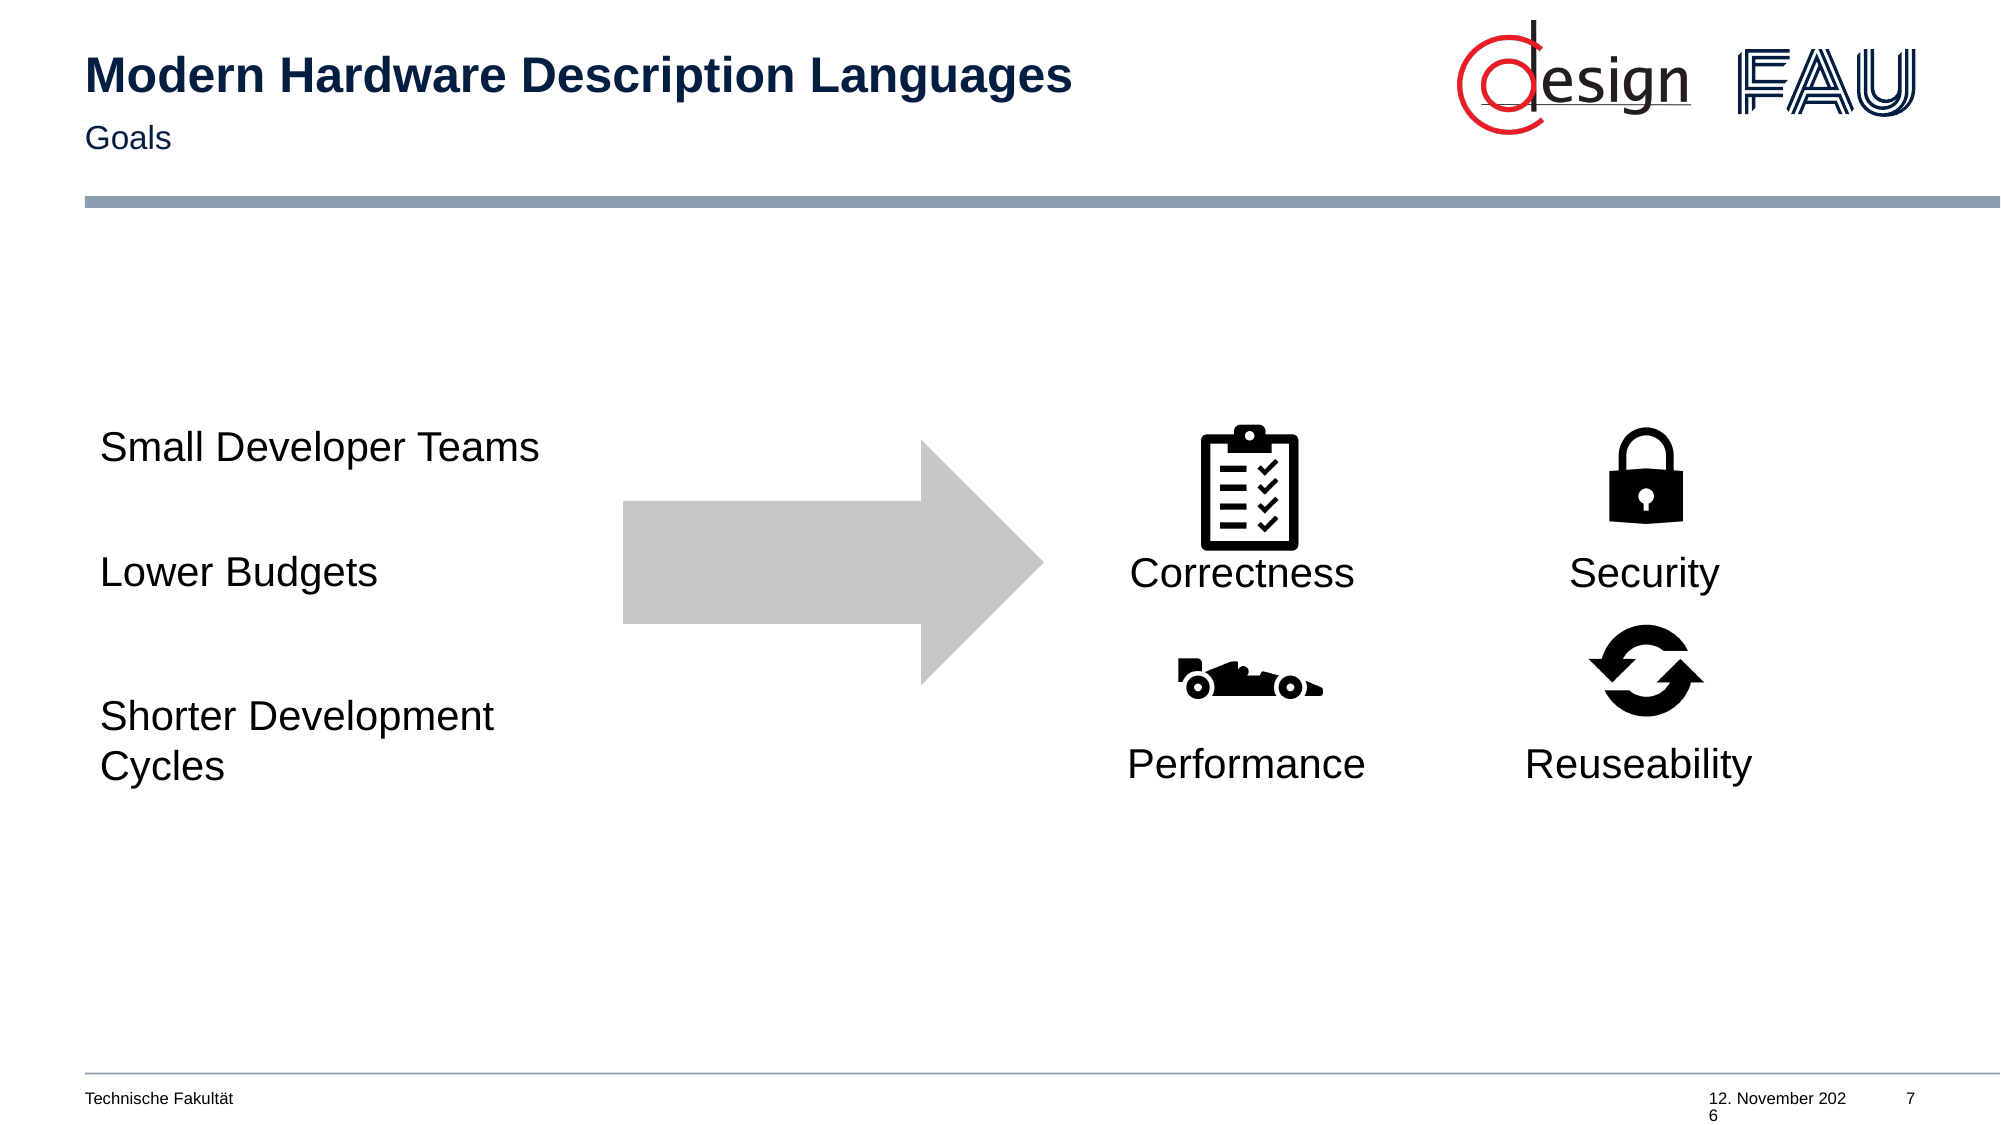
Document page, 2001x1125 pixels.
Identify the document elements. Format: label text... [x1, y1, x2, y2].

picture [1174, 412, 1325, 563]
text_box Shorter Development Cycles [85, 681, 596, 747]
text_box Lower Budgets [85, 536, 596, 603]
footer Technische Fakultät [85, 1088, 983, 1109]
picture [1582, 412, 1709, 539]
text_box [622, 437, 1046, 688]
list Goals [85, 112, 1208, 154]
picture [1457, 20, 1691, 135]
title Modern Hardware Description Languages [85, 49, 1208, 104]
text_box Small Developer Teams [85, 412, 596, 478]
text_box Security [1554, 538, 1748, 604]
picture [1175, 603, 1326, 754]
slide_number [1708, 1088, 1849, 1109]
text_box Reuseability [1510, 729, 1784, 795]
slide_number 7 [1883, 1088, 1916, 1109]
text_box Performance [1112, 729, 1390, 795]
picture [1586, 611, 1706, 731]
text_box Correctness [1114, 538, 1375, 604]
